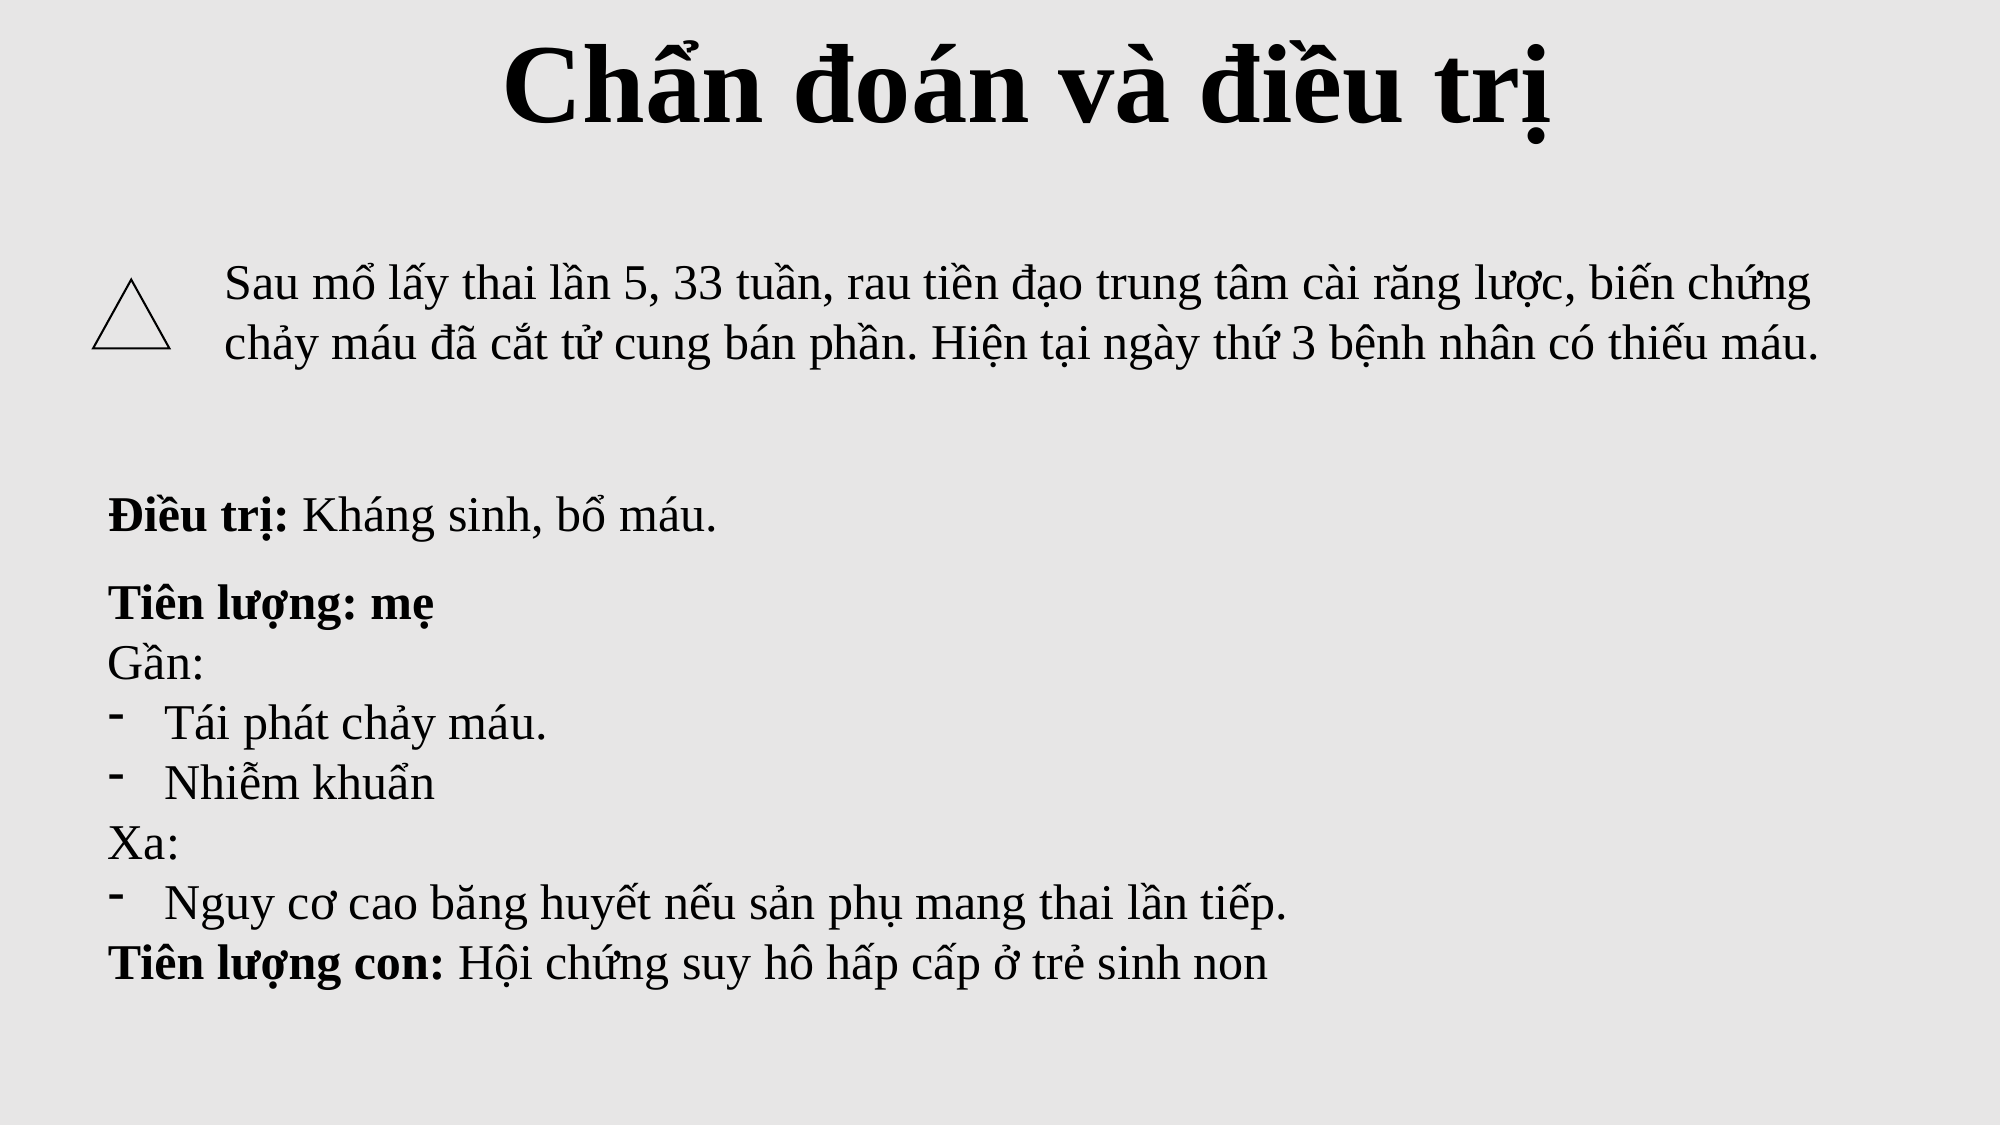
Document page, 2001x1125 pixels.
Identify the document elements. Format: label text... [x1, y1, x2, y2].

text_box Điều trị: Kháng sinh, bổ máu. [93, 473, 1838, 549]
text_box Tiên lượng: mẹ Gần: Tái phát chảy máu. Nhiễm khuẩn Xa: Nguy cơ cao băng huyết nếu sản phụ mang thai lần tiếp. Tiên lượng con: Hội chứng suy hô hấp cấp ở trẻ sinh non [93, 562, 1838, 998]
text_box Sau mổ lấy thai lần 5, 33 tuần, rau tiền đạo trung tâm cài răng lược, biến chứng chảy máu đã cắt tử cung bán phần. Hiện tại ngày thứ 3 bệnh nhân có thiếu máu. [209, 242, 1923, 378]
text_box Chẩn đoán và điều trị [131, 2, 1923, 153]
text_box [91, 277, 172, 350]
